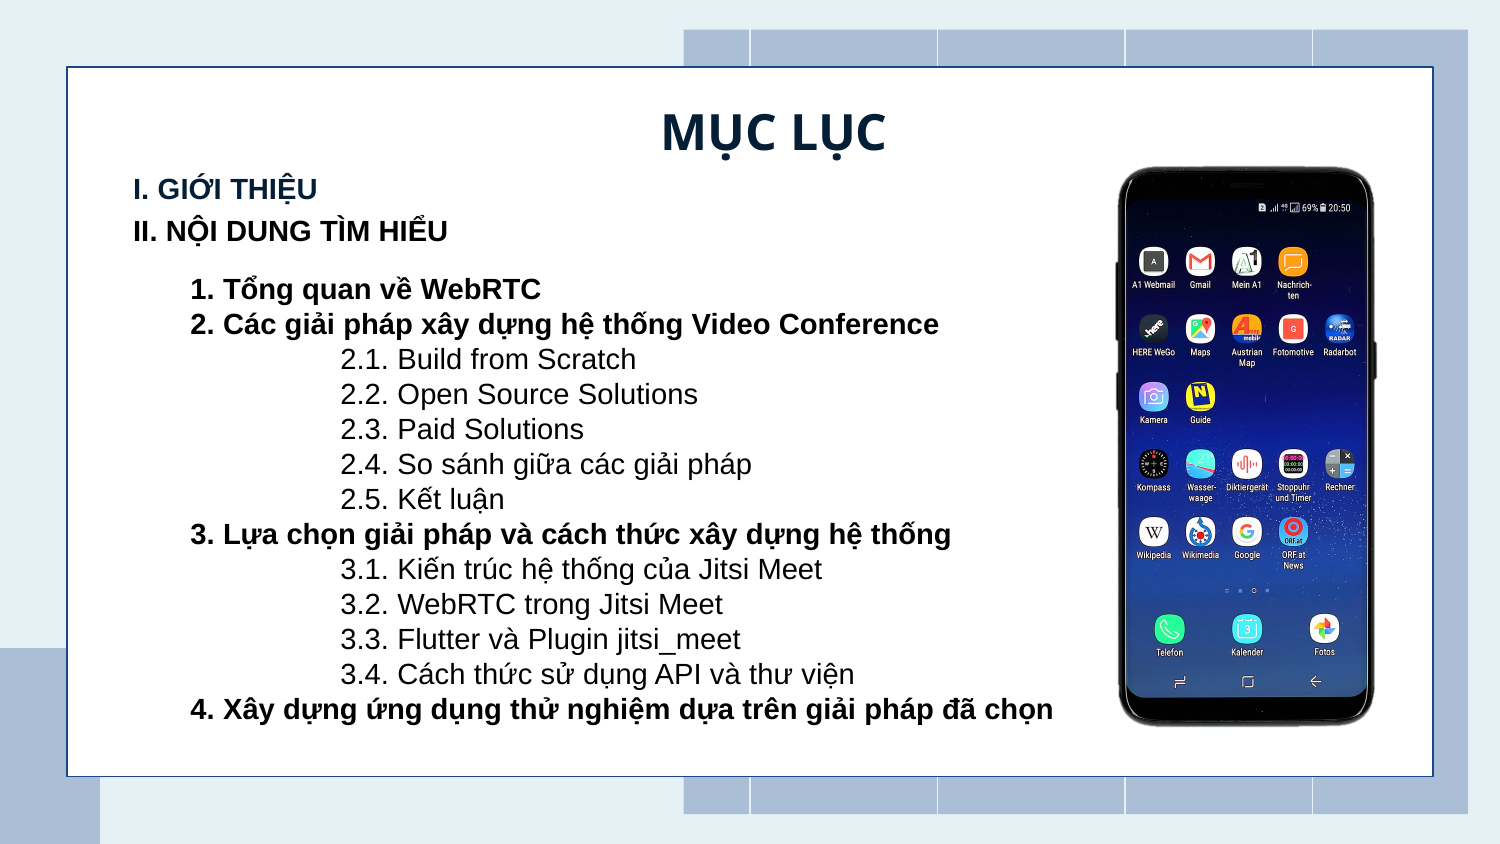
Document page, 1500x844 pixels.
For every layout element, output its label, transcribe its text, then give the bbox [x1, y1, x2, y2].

picture [1045, 102, 1447, 789]
text_box 1. Tổng quan về WebRTC 2. Các giải pháp xây dựng hệ thống Video Conference 2.1. Build from Scratch 2.2. Open Source Solutions 2.3. Paid Solutions 2.4. So sánh giữa các giải pháp 2.5. Kết luận 3. Lựa chọn giải pháp và cách thức xây dựng hệ thống 3.1. Kiến trúc hệ thống của Jitsi Meet 3.2. WebRTC trong Jitsi Meet 3.3. Flutter và Plugin jitsi_meet 3.4. Cách thức sử dụng API và thư viện 4. Xây dựng ứng dụng thử nghiệm dựa trên giải pháp đã chọn [175, 262, 1040, 733]
title MỤC LỤC [142, 81, 1406, 154]
text_box II. NỘI DUNG TÌM HIỂU [118, 204, 519, 255]
list I. GIỚI THIỆU [118, 154, 1040, 220]
